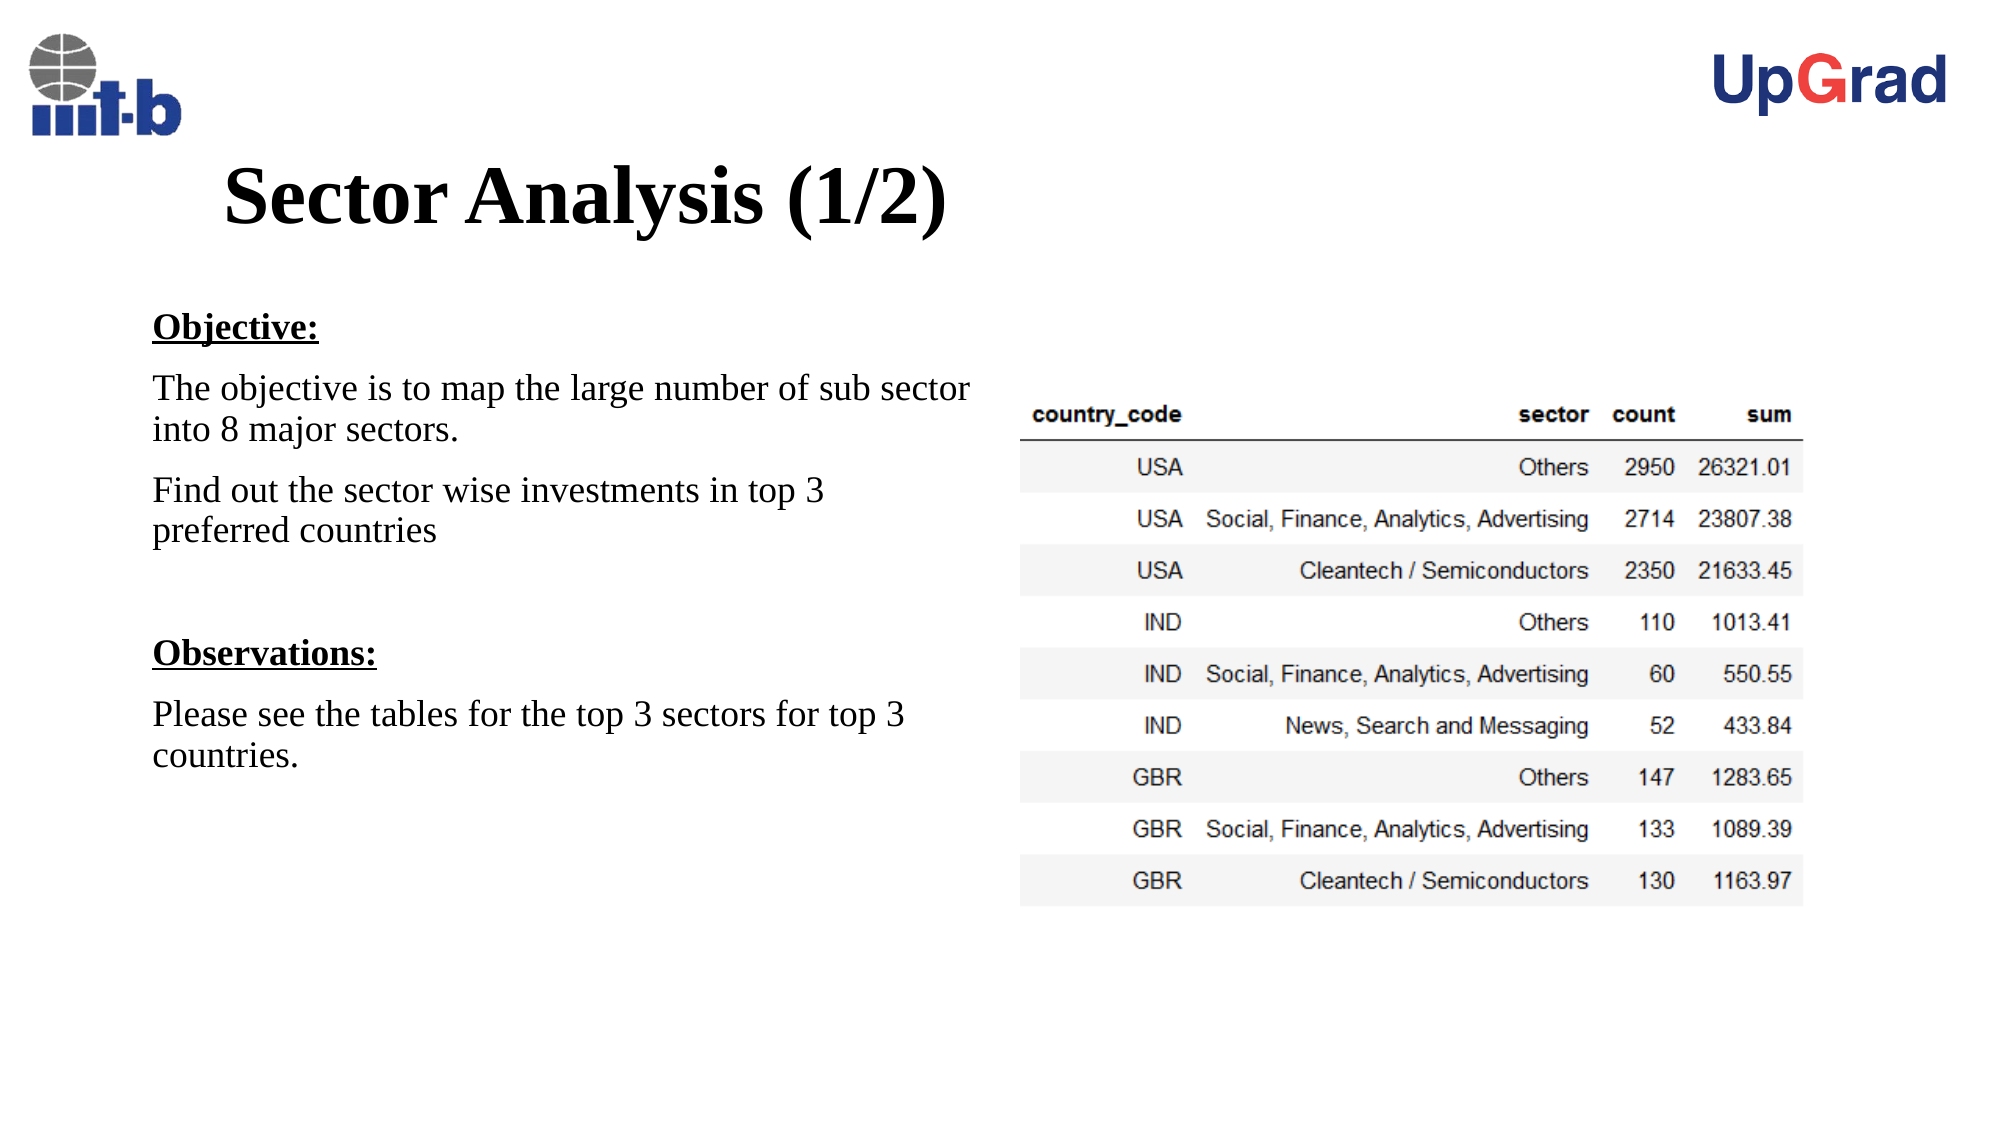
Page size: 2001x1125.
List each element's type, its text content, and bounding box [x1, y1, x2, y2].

title Sector Analysis (1/2) [208, 115, 1715, 278]
picture [1714, 53, 1952, 116]
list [1020, 380, 1855, 933]
list Objective: The objective is to map the large number of sub sector into 8 major sectors. Find out the sector wise investments in top 3 preferred countries Observations: Please see the tables for the top 3 sectors for top 3 countries. [137, 299, 988, 1014]
picture [0, 29, 208, 163]
